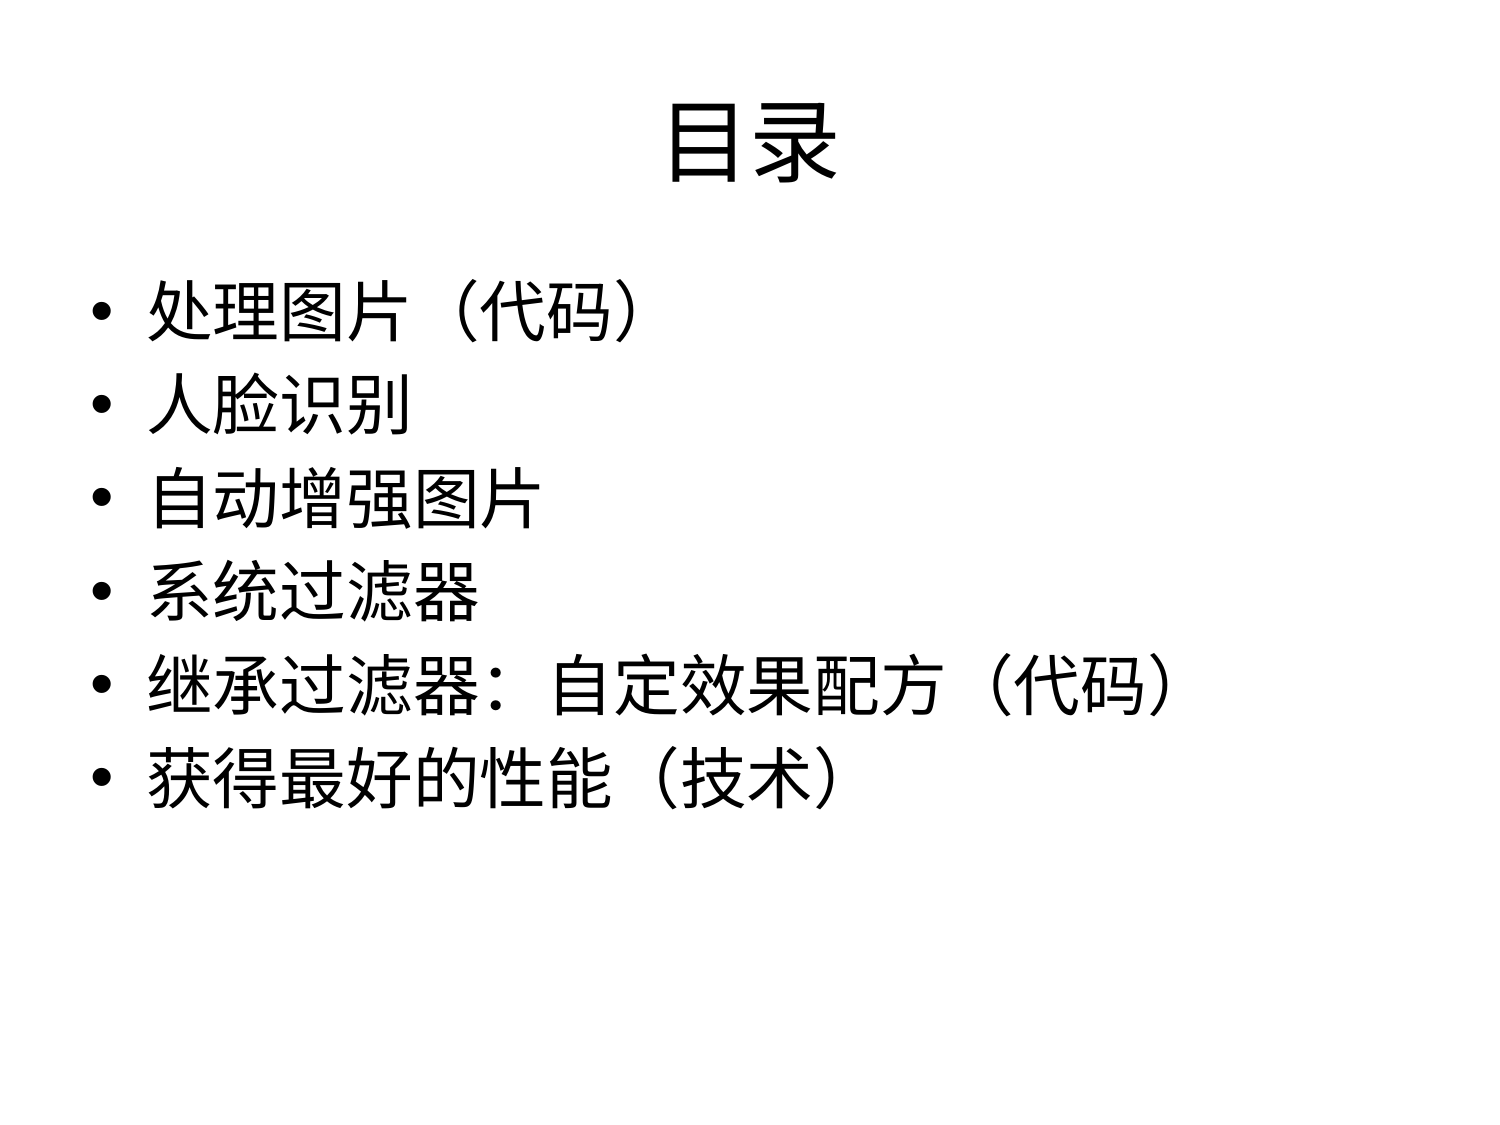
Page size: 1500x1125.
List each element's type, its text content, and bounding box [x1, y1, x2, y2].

title 目录 [75, 45, 1425, 233]
list 处理图片（代码） 人脸识别 自动增强图片 系统过滤器 继承过滤器：自定效果配方（代码） 获得最好的性能（技术） [75, 262, 1425, 1005]
